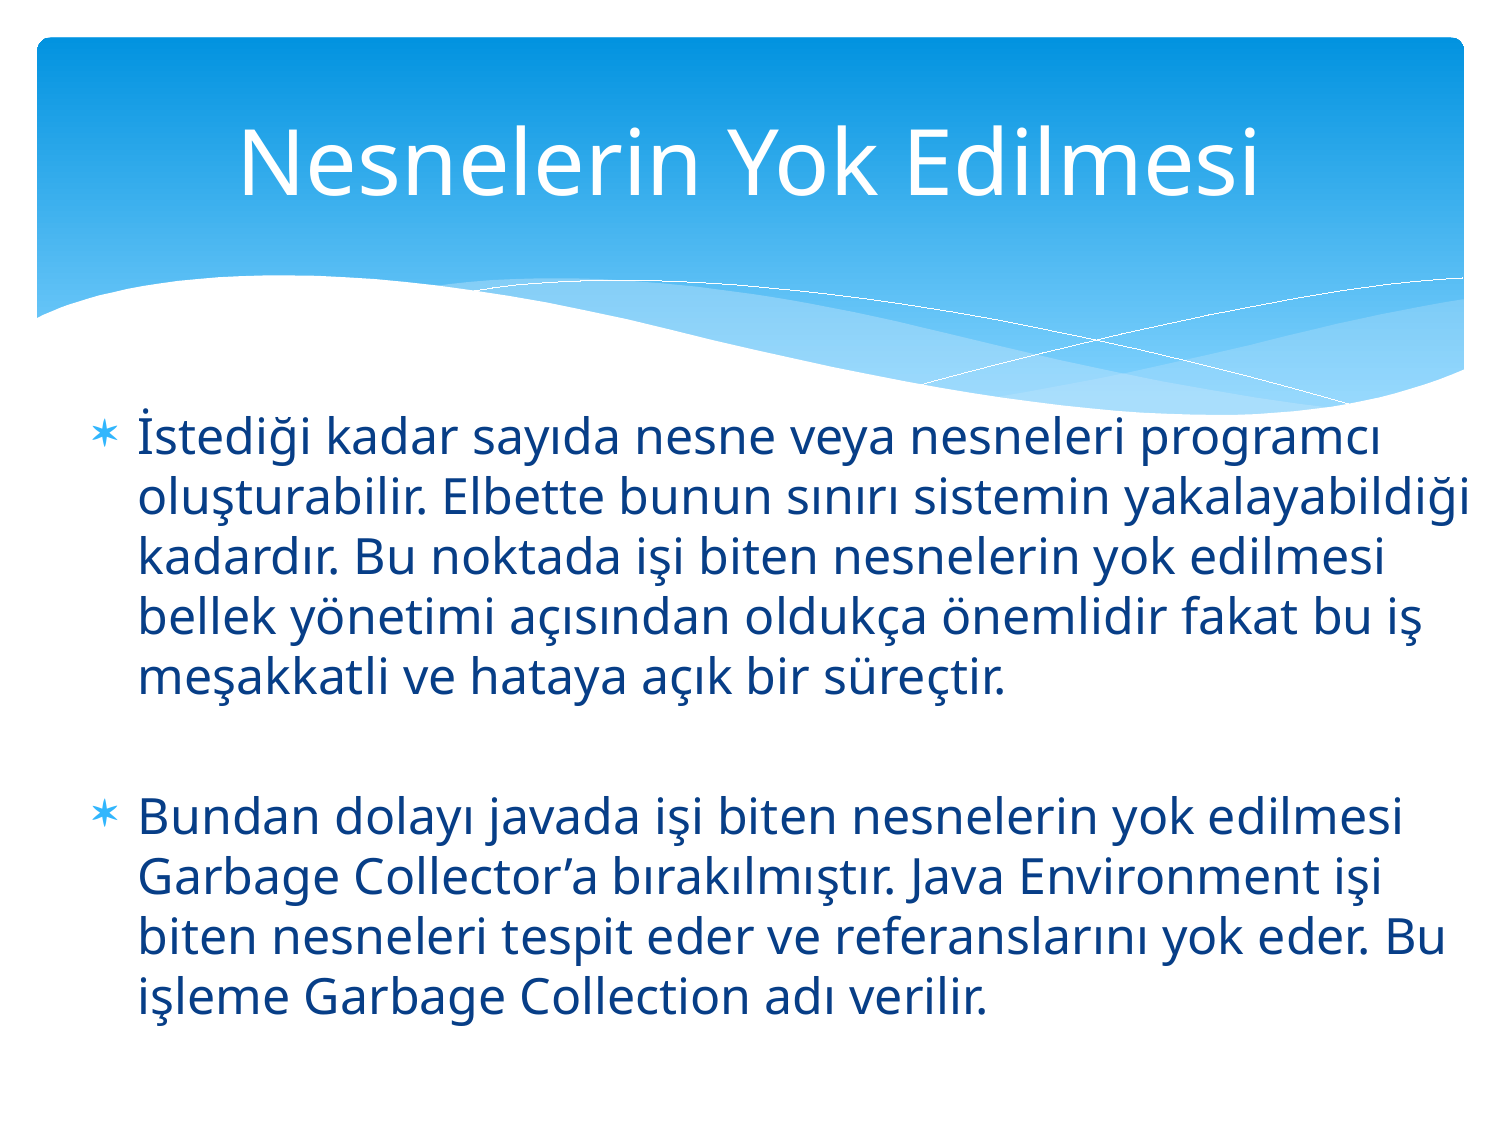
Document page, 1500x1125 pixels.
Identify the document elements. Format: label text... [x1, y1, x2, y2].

list İstediği kadar sayıda nesne veya nesneleri programcı oluşturabilir. Elbette bunun sınırı sistemin yakalayabildiği kadardır. Bu noktada işi biten nesnelerin yok edilmesi bellek yönetimi açısından oldukça önemlidir fakat bu iş meşakkatli ve hataya açık bir süreçtir. Bundan dolayı javada işi biten nesnelerin yok edilmesi Garbage Collector’a bırakılmıştır. Java Environment işi biten nesneleri tespit eder ve referanslarını yok eder. Bu işleme Garbage Collection adı verilir. [77, 397, 1496, 1083]
title Nesnelerin Yok Edilmesi [75, 55, 1425, 261]
